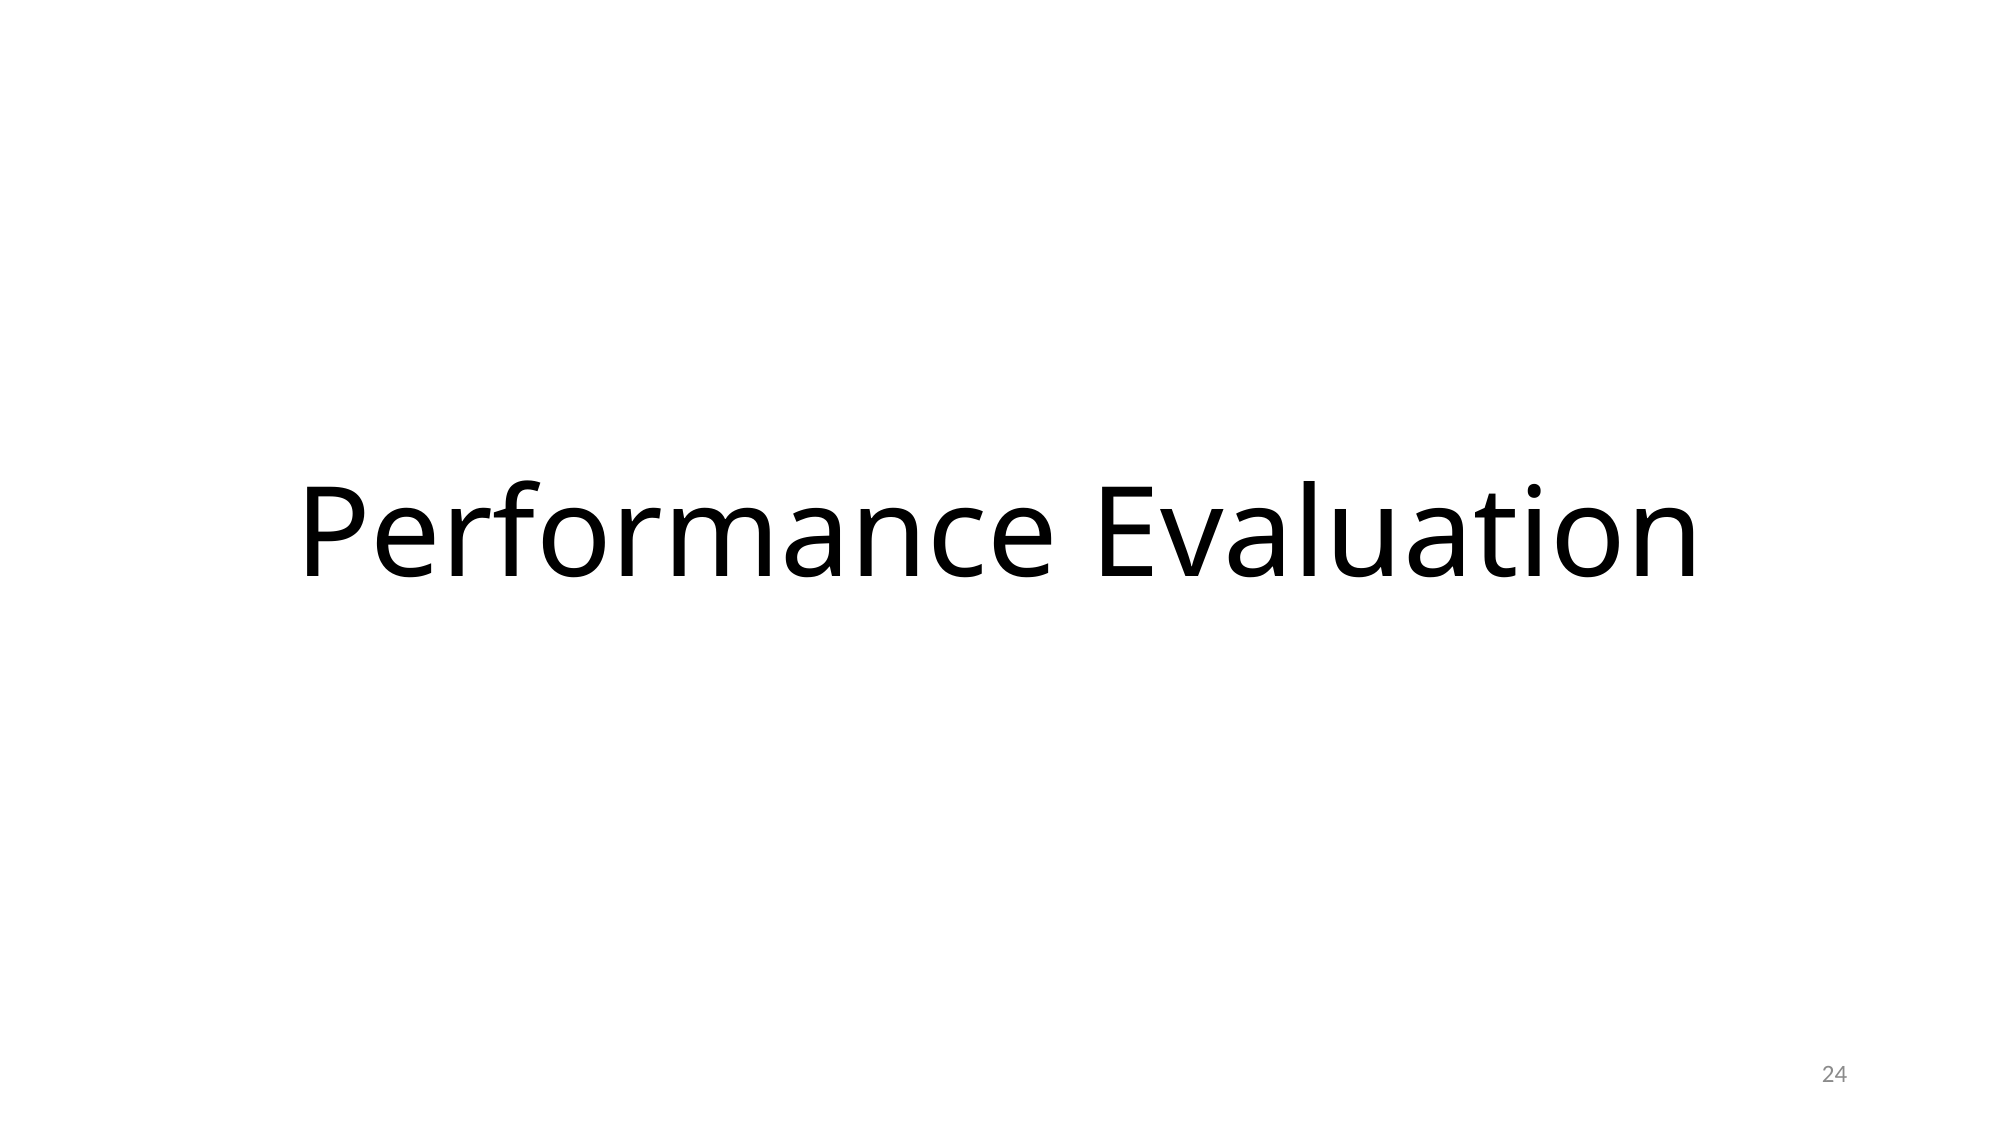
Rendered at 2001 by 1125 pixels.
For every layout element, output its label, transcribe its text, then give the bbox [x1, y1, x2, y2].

slide_number 24 [1412, 1042, 1863, 1103]
title Performance Evaluation [0, 427, 2000, 645]
